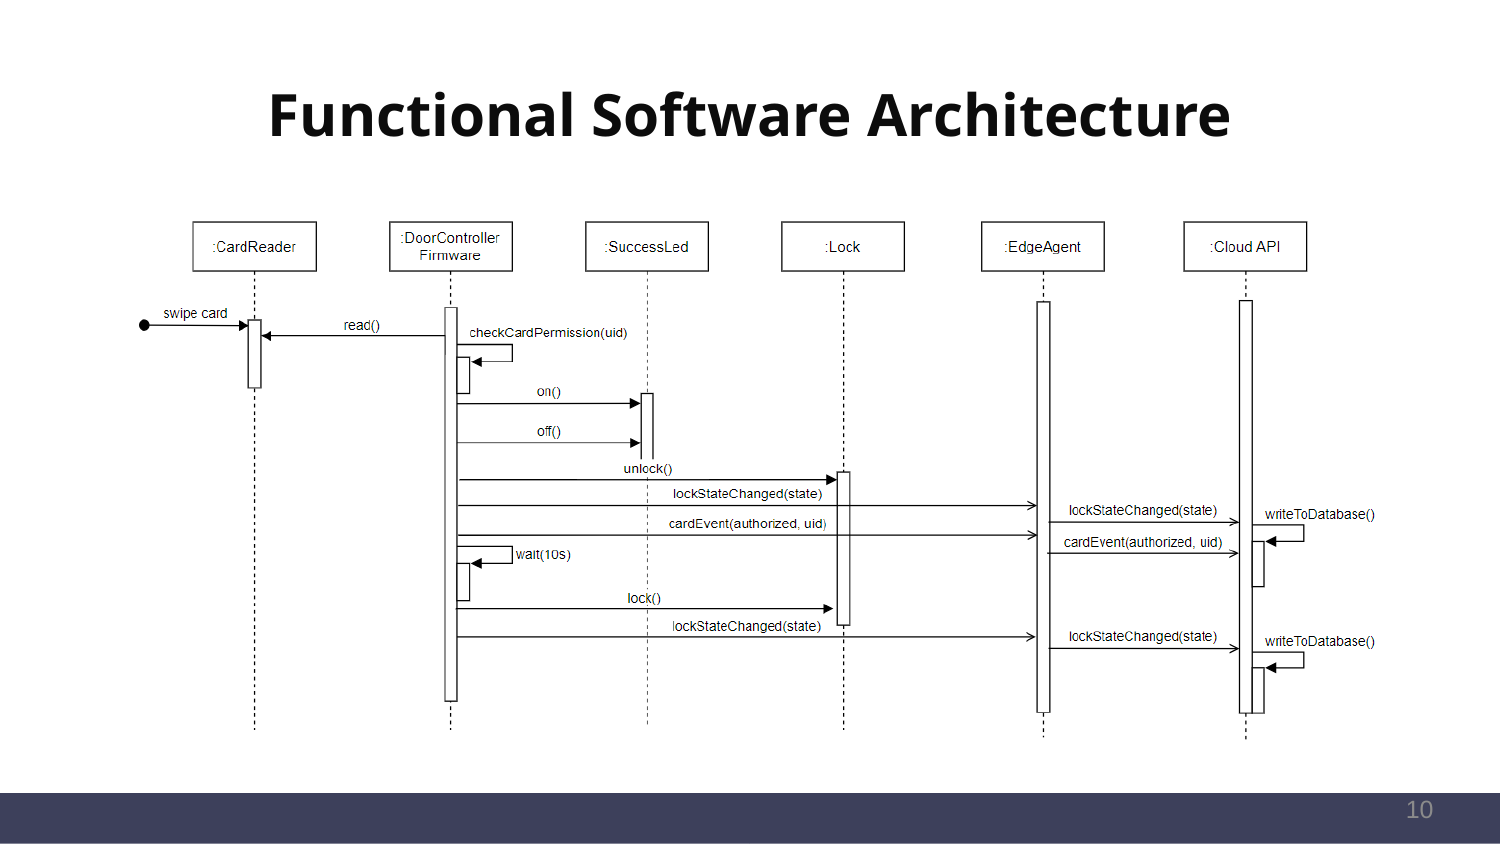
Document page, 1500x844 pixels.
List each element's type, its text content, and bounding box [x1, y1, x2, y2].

slide_number 10 [1111, 786, 1449, 832]
title Functional Software Architecture [117, 62, 1383, 199]
picture [117, 199, 1381, 767]
